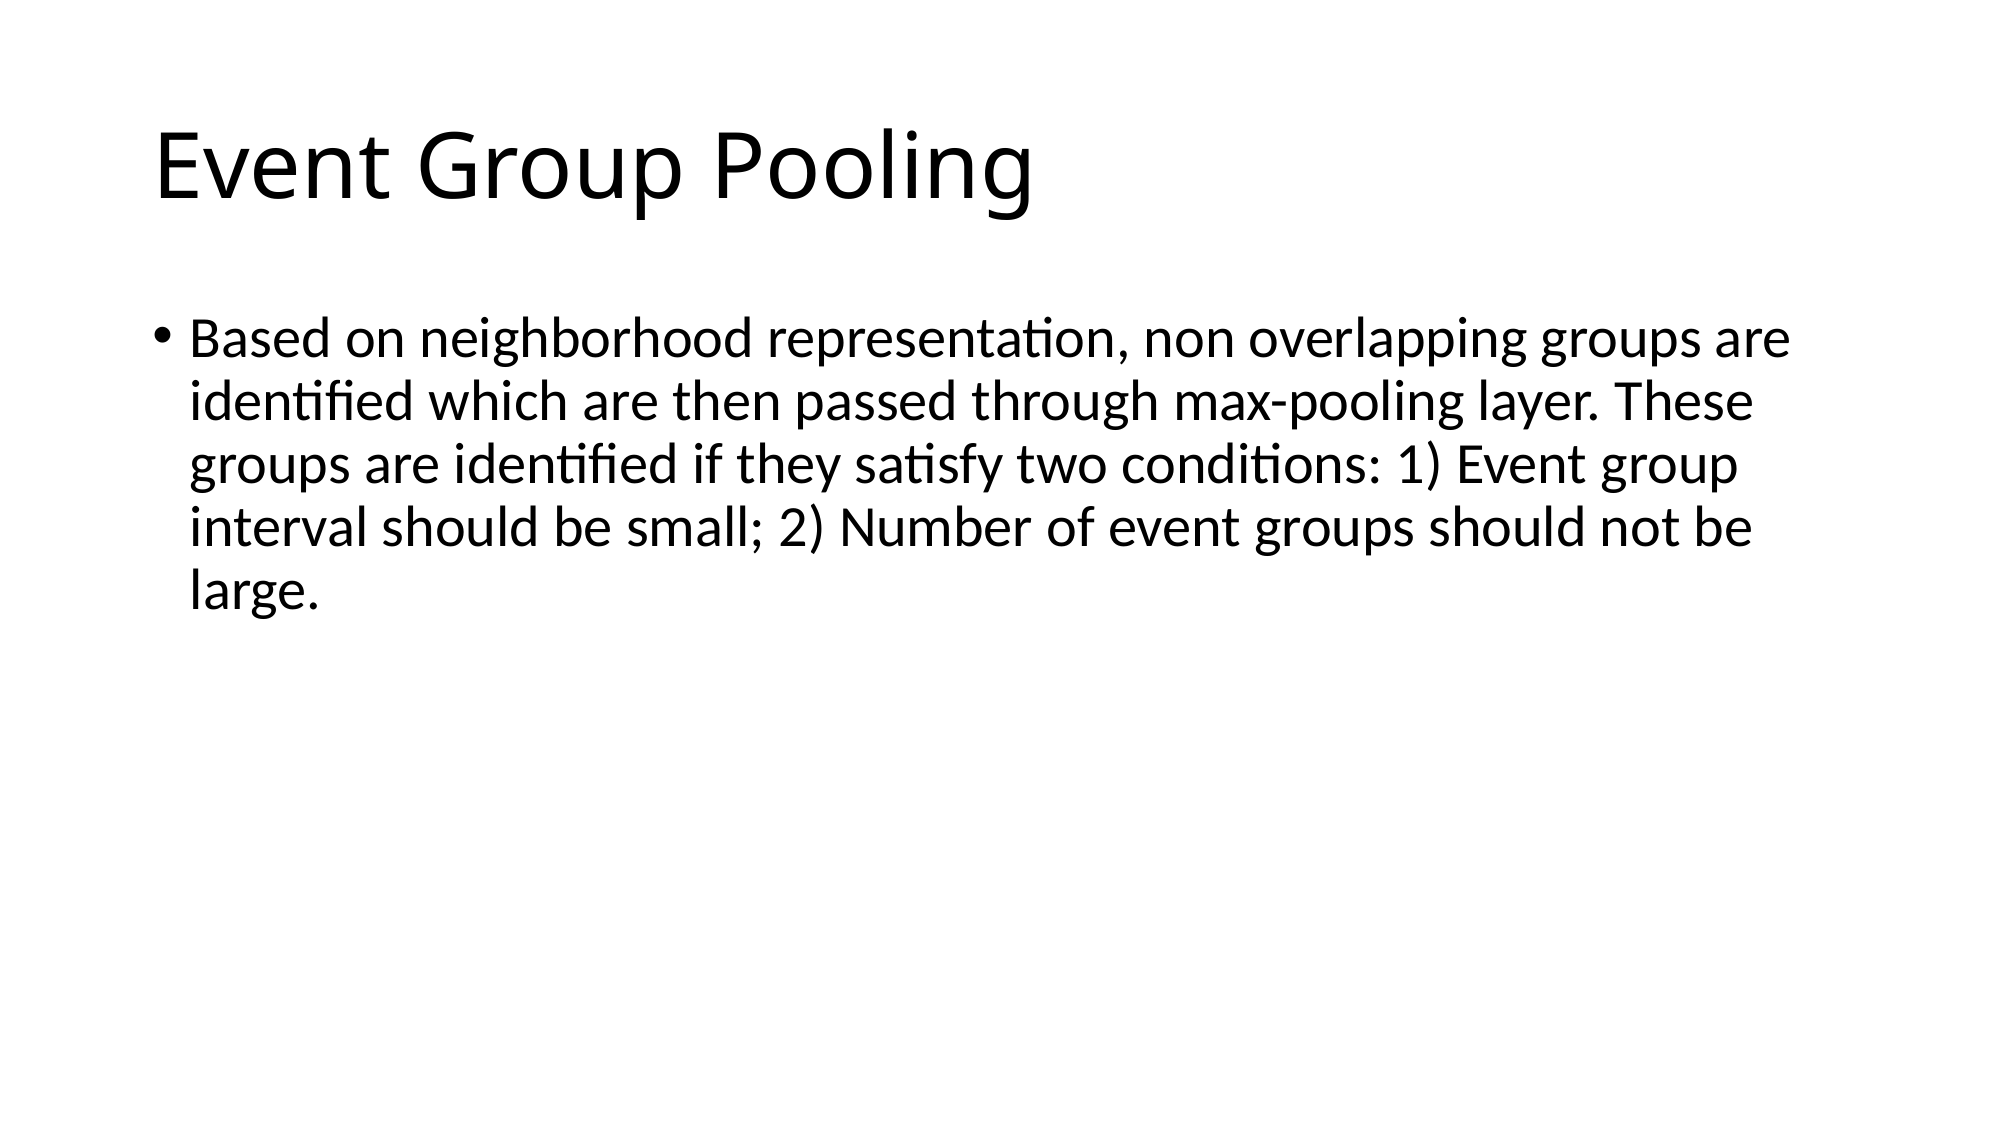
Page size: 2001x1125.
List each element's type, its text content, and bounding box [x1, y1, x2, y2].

title Event Group Pooling [137, 59, 1863, 278]
list Based on neighborhood representation, non overlapping groups are identified which are then passed through max-pooling layer. These groups are identified if they satisfy two conditions: 1) Event group interval should be small; 2) Number of event groups should not be large. [137, 299, 1863, 1014]
